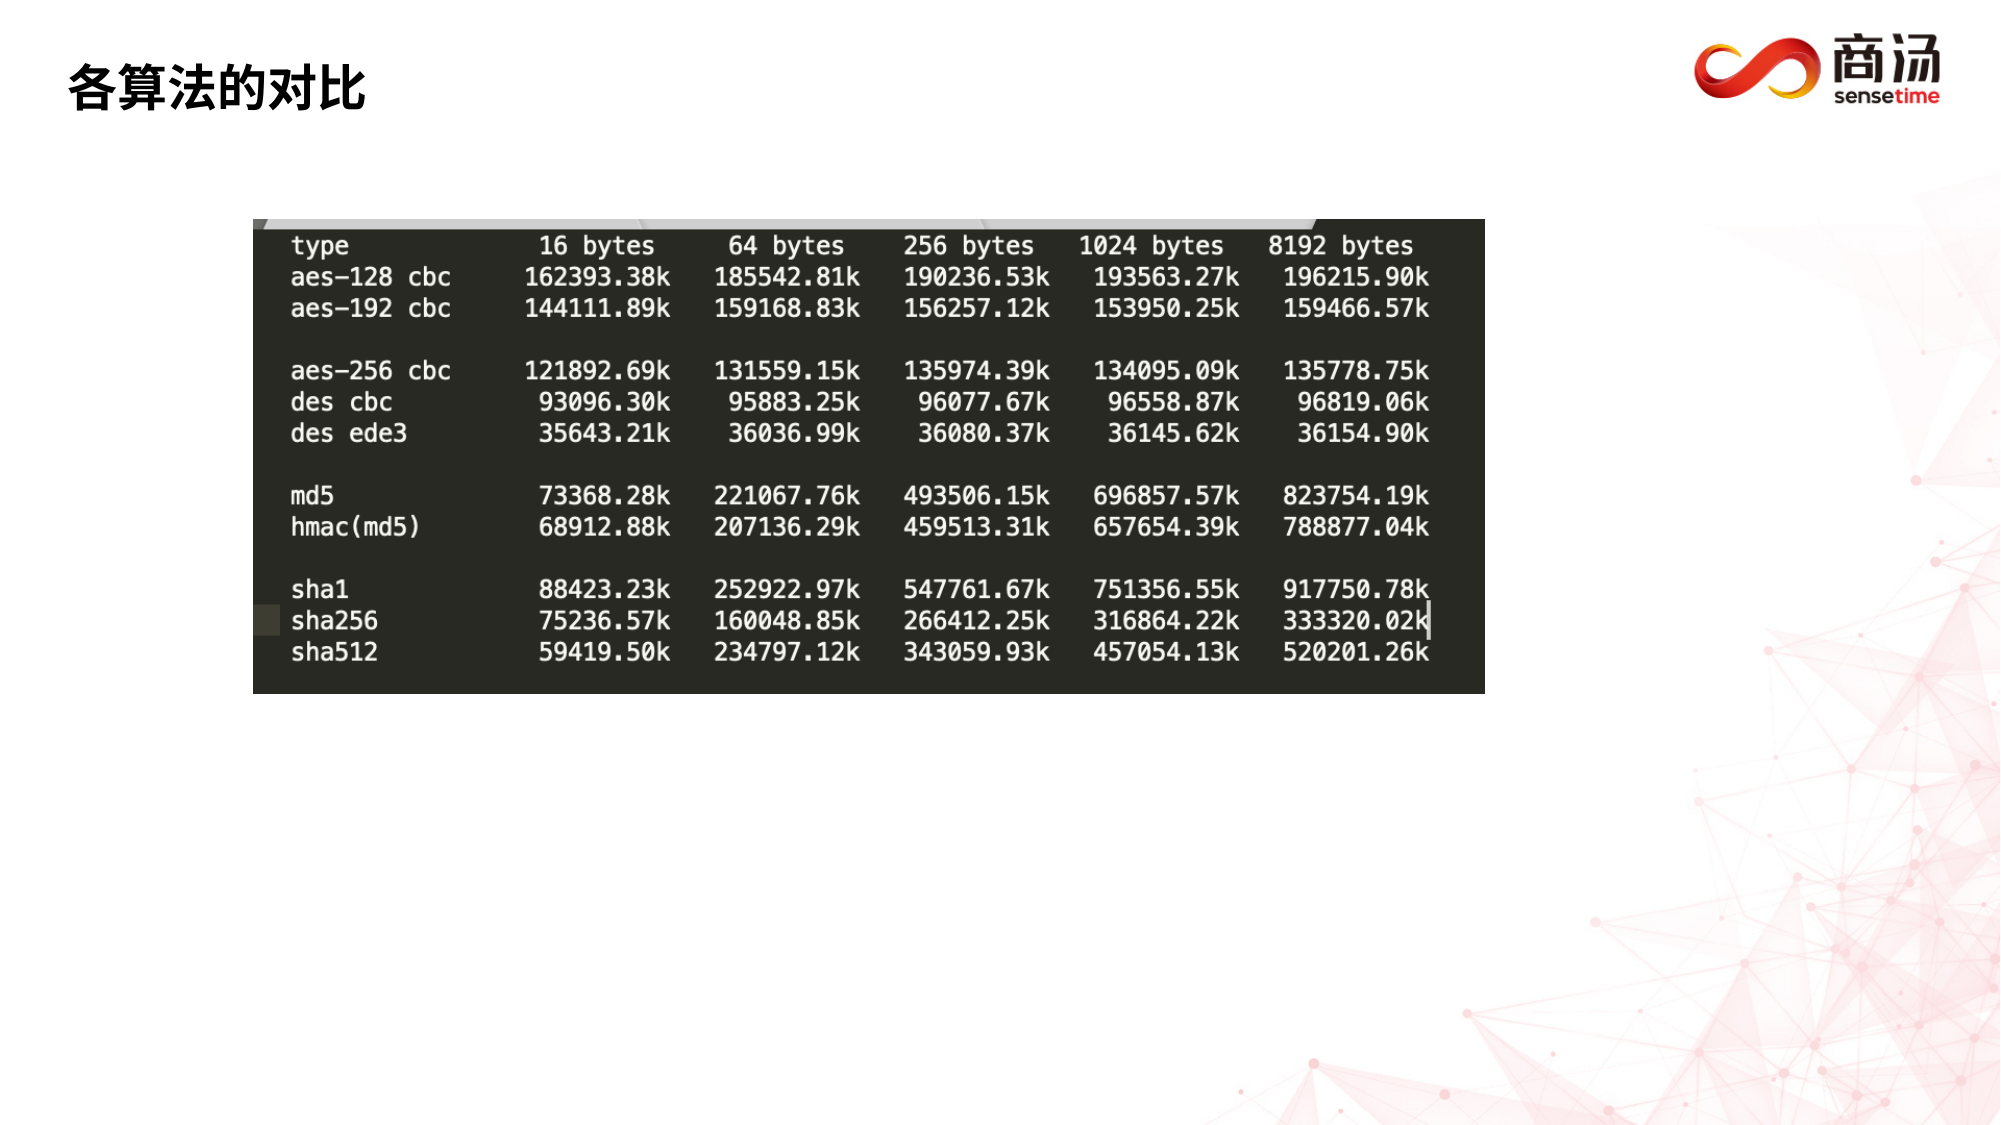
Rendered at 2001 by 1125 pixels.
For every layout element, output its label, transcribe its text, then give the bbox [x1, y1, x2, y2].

text_box 各算法的对比 [52, 49, 410, 125]
picture [0, 0, 2001, 1125]
